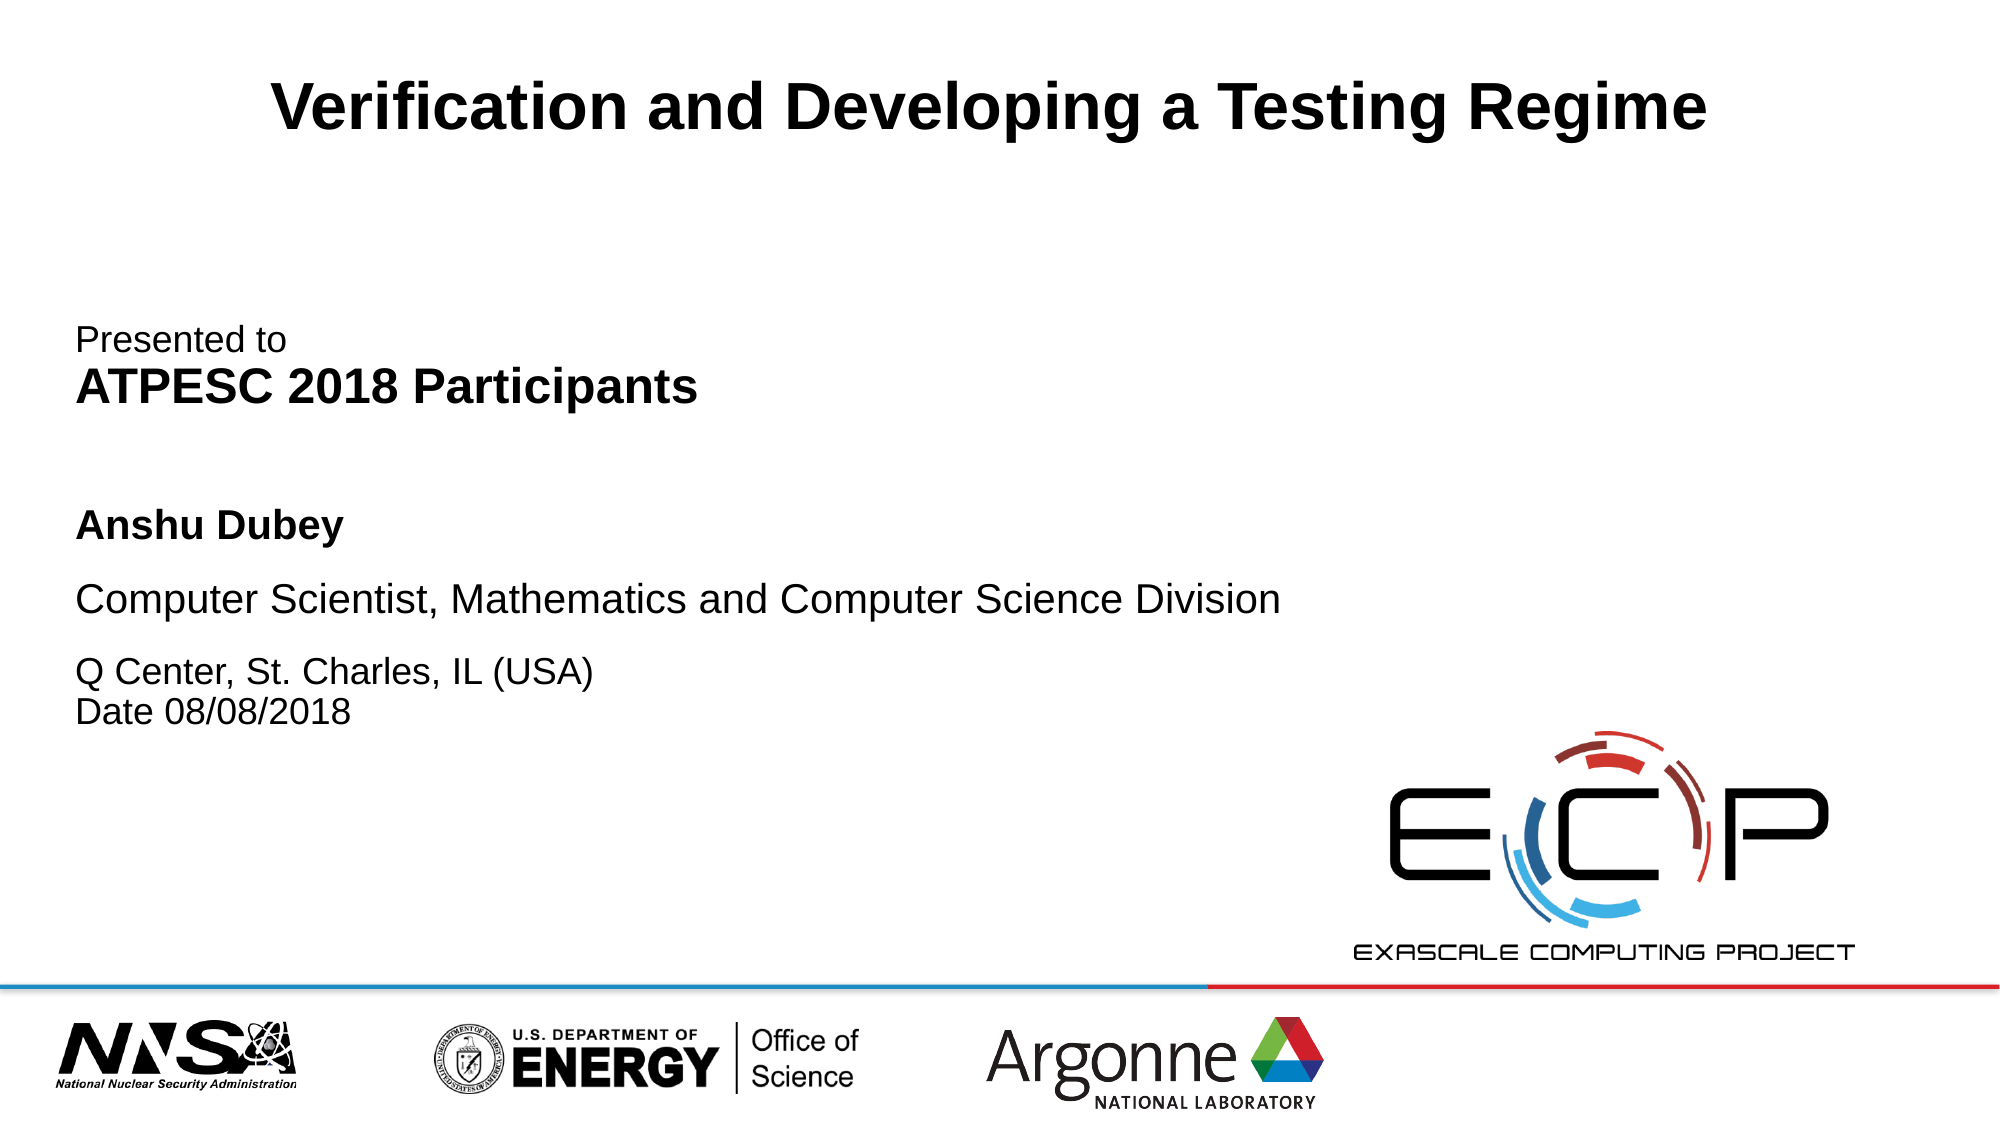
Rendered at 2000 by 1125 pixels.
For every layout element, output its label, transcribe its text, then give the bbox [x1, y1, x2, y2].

picture [434, 1022, 859, 1094]
picture [1354, 731, 1855, 960]
subtitle Presented to ATPESC 2018 Participants Anshu Dubey Computer Scientist, Mathematics and Computer Science Division Q Center, St. Charles, IL (USA) Date 08/08/2018 [59, 312, 1351, 823]
title Verification and Developing a Testing Regime [59, 67, 1920, 152]
picture [55, 1020, 297, 1096]
picture [986, 1017, 1324, 1109]
